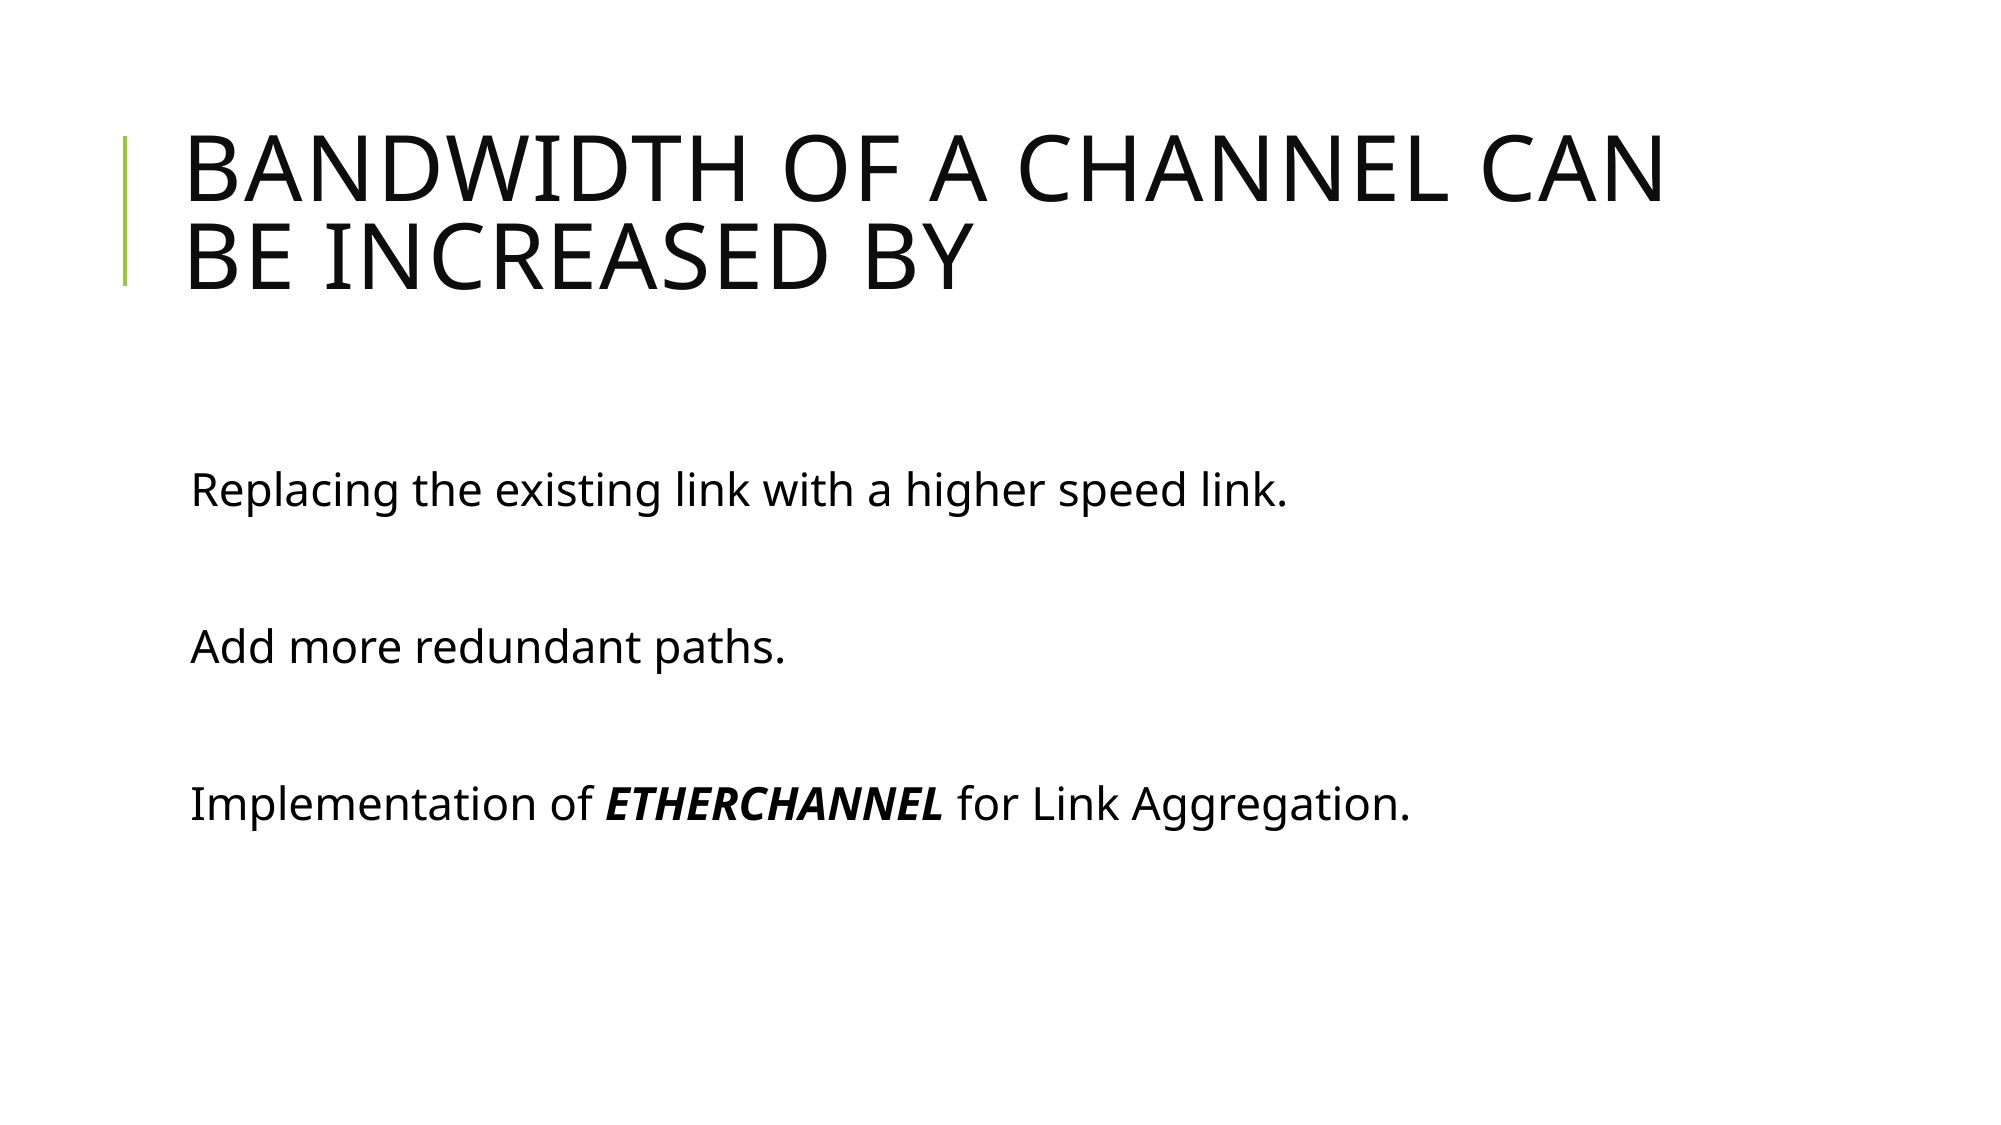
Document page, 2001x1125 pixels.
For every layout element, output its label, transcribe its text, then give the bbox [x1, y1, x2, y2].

list Replacing the existing link with a higher speed link. Add more redundant paths. Implementation of ETHERCHANNEL for Link Aggregation. [168, 375, 1763, 1035]
title Bandwidth of a channel can be increased by [168, 96, 1763, 342]
